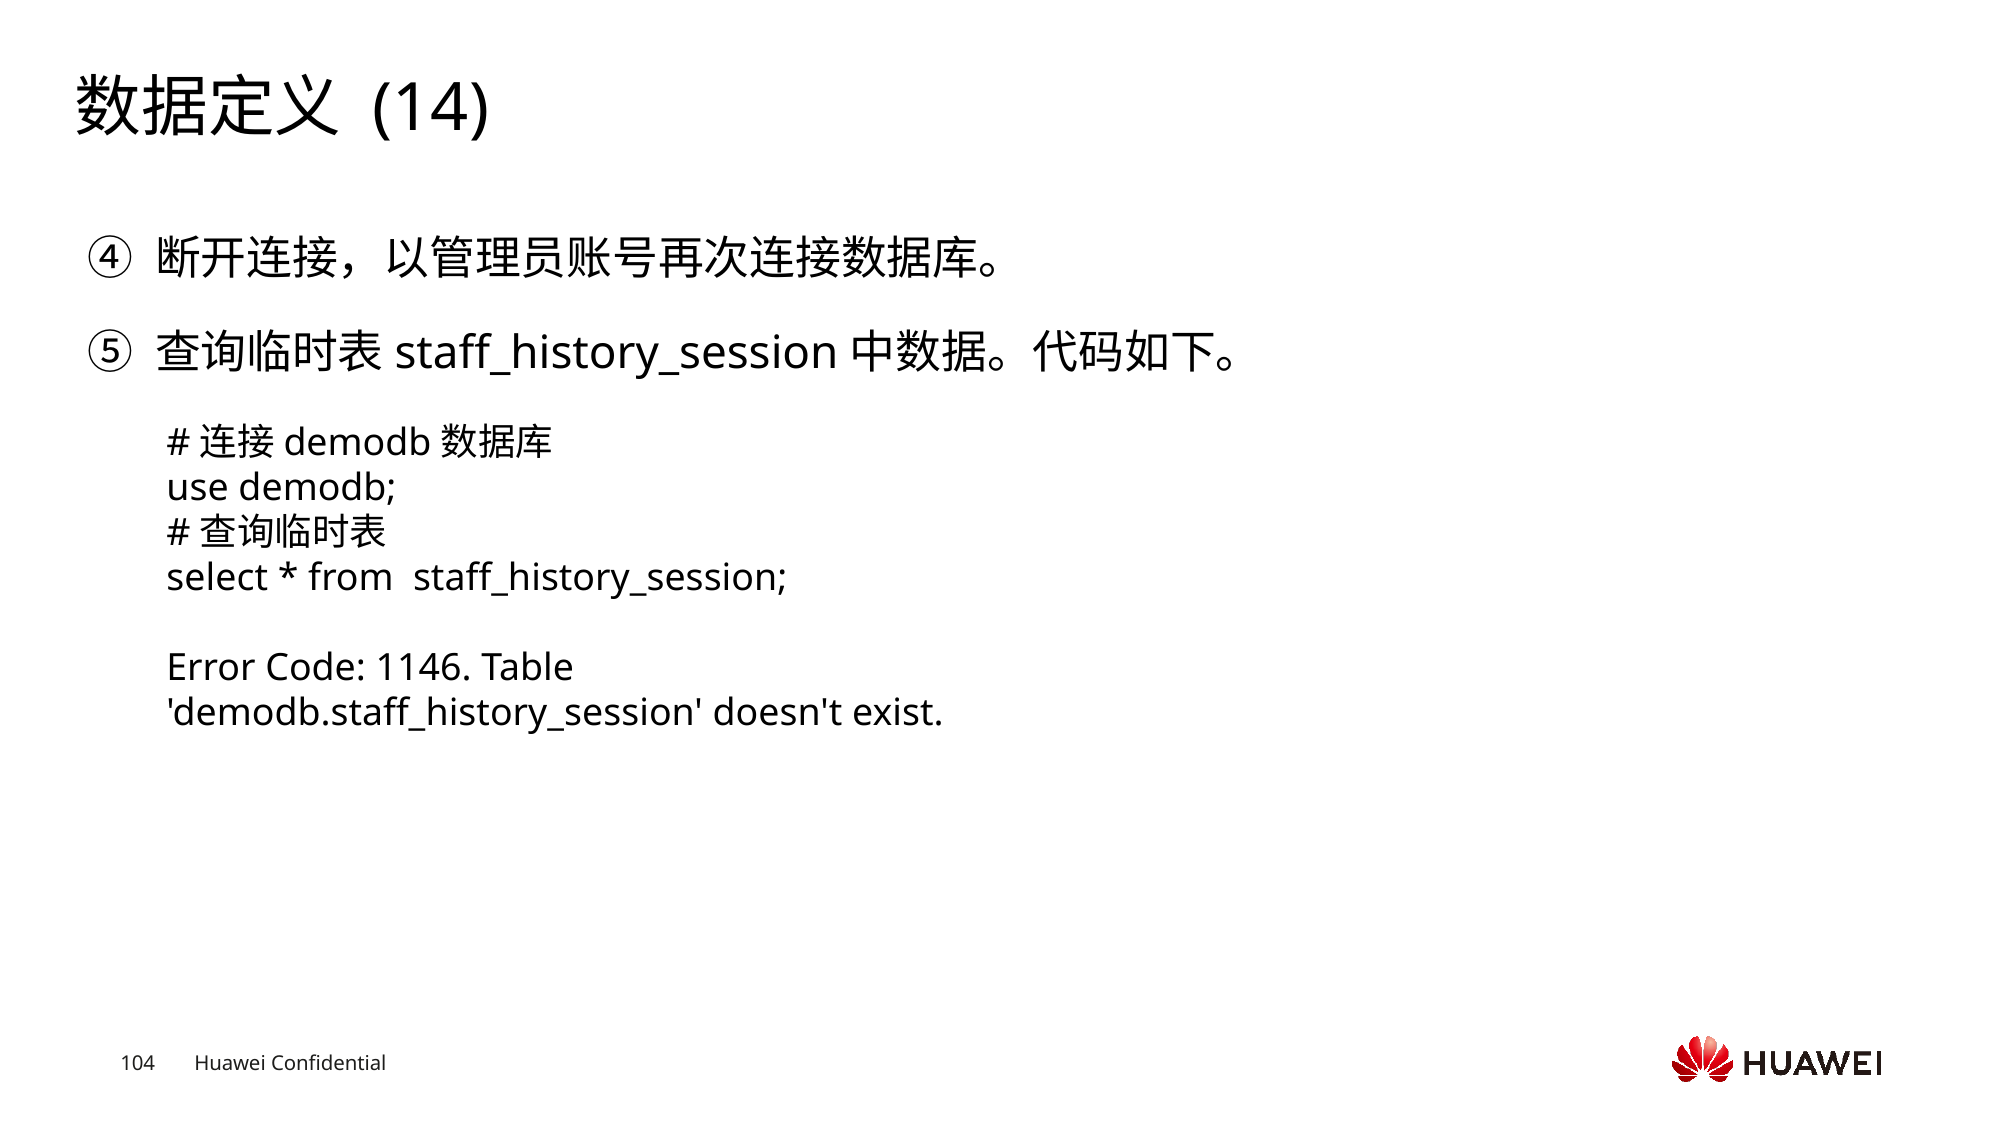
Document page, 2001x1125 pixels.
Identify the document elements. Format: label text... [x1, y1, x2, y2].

title 数据定义 (14) [74, 73, 1928, 238]
list ④ 断开连接，以管理员账号再次连接数据库。 ⑤ 查询临时表staff_history_session中数据。代码如下。 [74, 200, 1741, 871]
text_box #连接demodb数据库 use demodb; #查询临时表 select * from staff_history_session; Error Code: 1146. Table 'demodb.staff_history_session' doesn't exist. [151, 410, 985, 741]
picture [1672, 1036, 1881, 1082]
